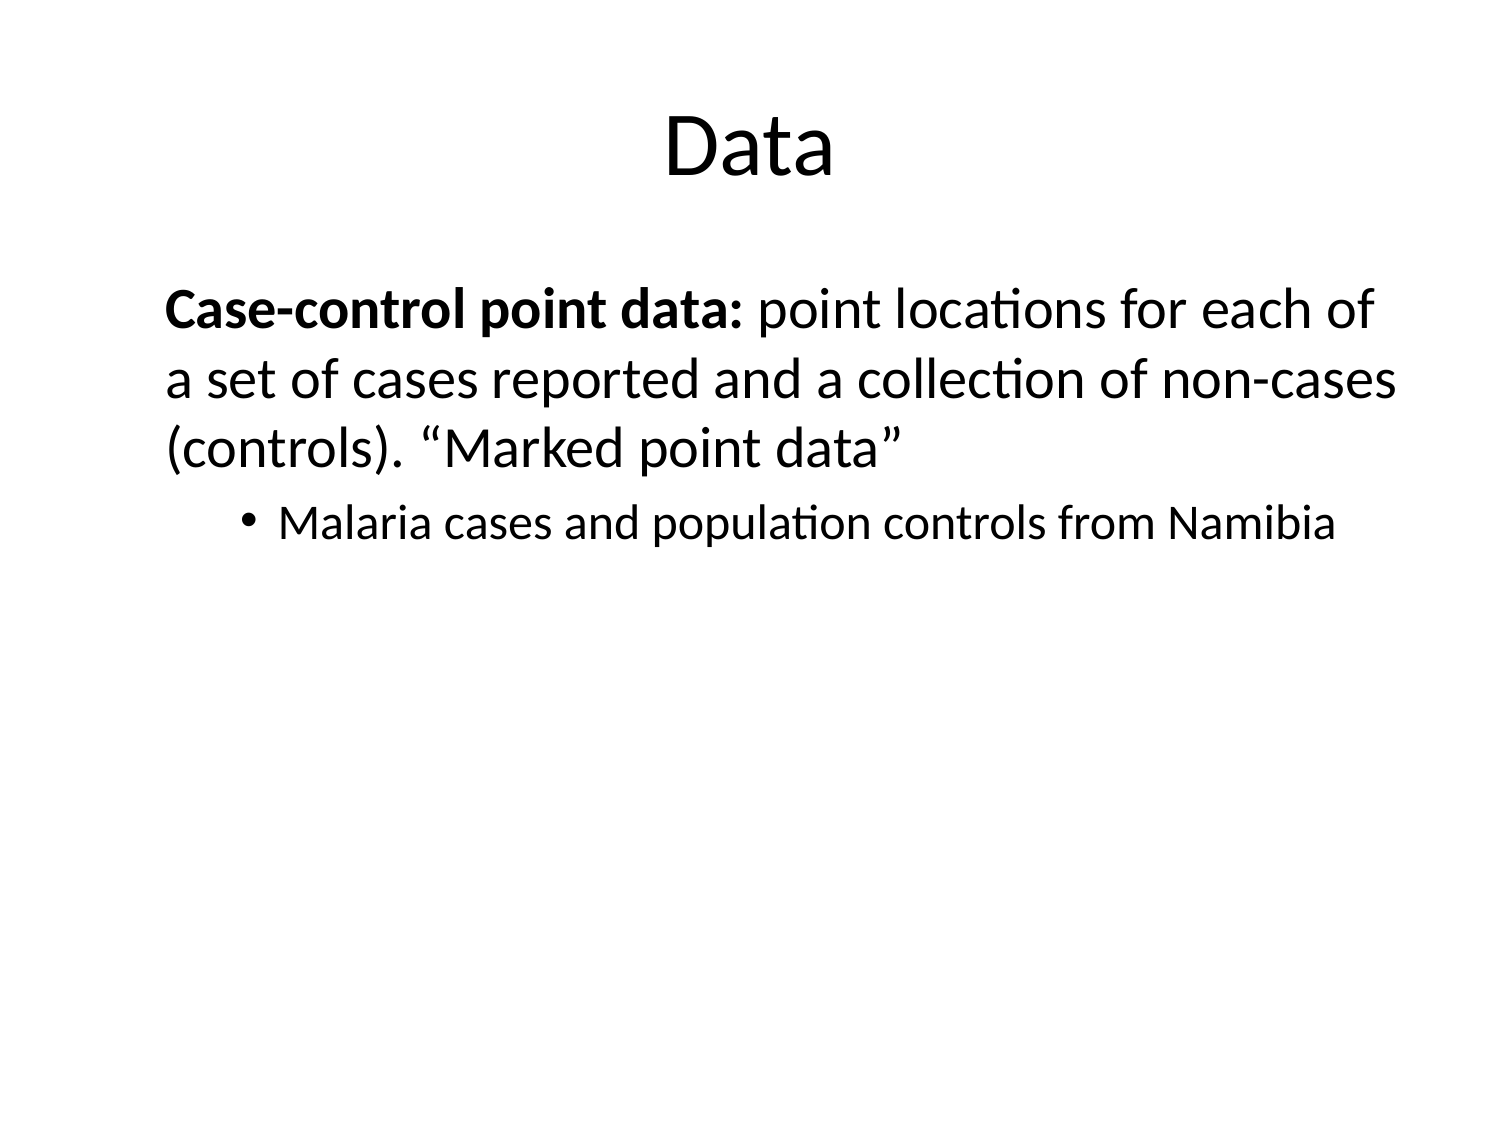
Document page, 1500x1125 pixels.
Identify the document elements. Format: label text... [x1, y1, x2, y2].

title Data [75, 45, 1425, 233]
list Case-control point data: point locations for each of a set of cases reported and a collection of non-cases (controls). “Marked point data” Malaria cases and population controls from Namibia [75, 262, 1425, 1005]
